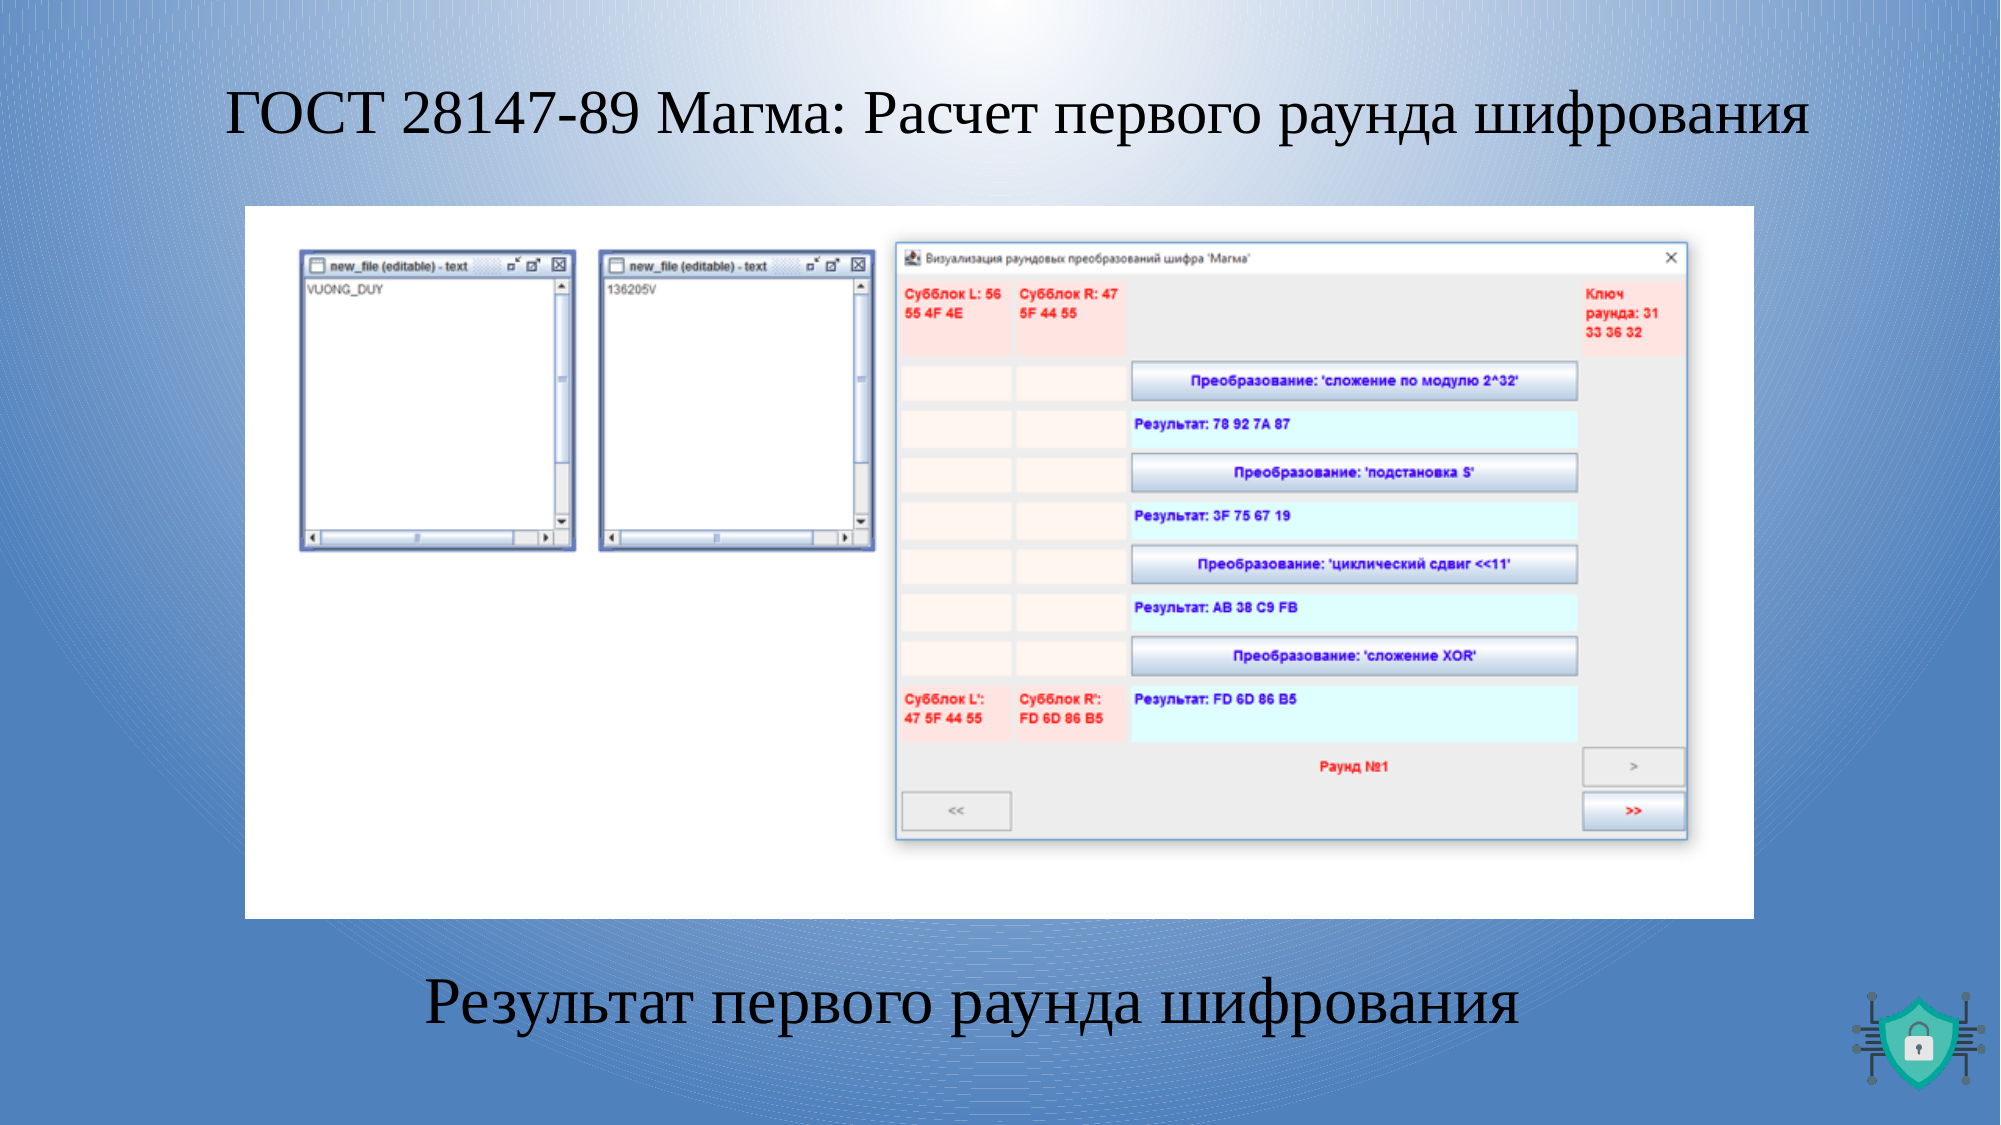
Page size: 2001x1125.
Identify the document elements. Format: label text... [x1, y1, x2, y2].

picture [1837, 956, 2000, 1125]
title ГОСТ 28147-89 Магма: Расчет первого раунда шифрования [125, 68, 1913, 259]
text_box Результат первого раунда шифрования [349, 949, 1613, 1045]
picture [245, 205, 1755, 920]
